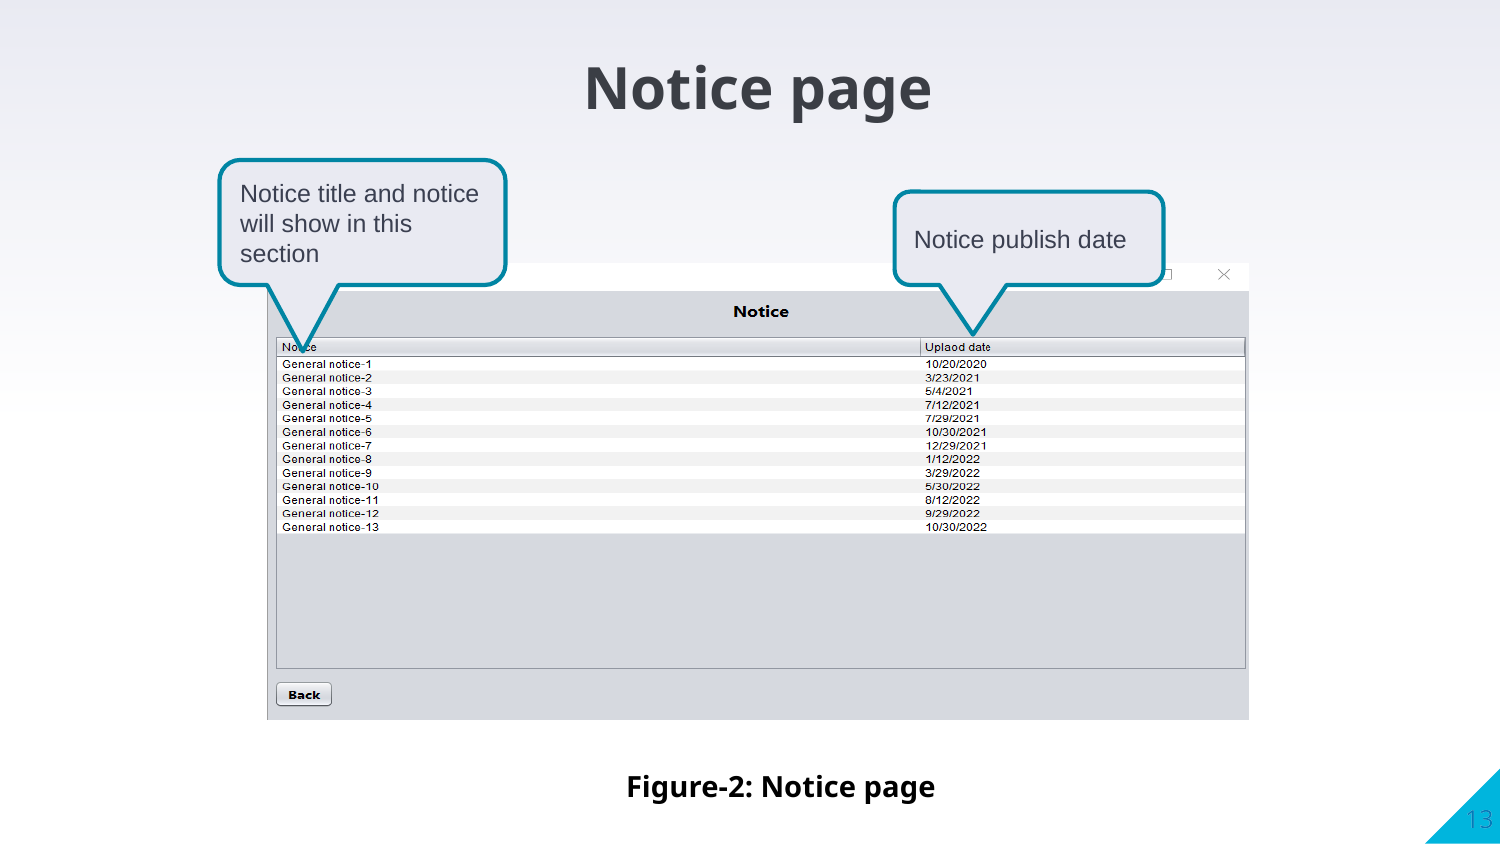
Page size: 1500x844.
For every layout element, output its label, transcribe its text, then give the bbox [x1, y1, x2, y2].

text_box 13 [1418, 760, 1494, 838]
text_box Notice page [121, 22, 1395, 149]
text_box Notice publish date [892, 189, 1166, 262]
picture [267, 263, 1249, 720]
text_box Figure-2: Notice page [235, 760, 1327, 811]
picture [897, 263, 1161, 328]
picture [267, 263, 503, 344]
text_box Notice title and notice will show in this section [217, 157, 508, 288]
